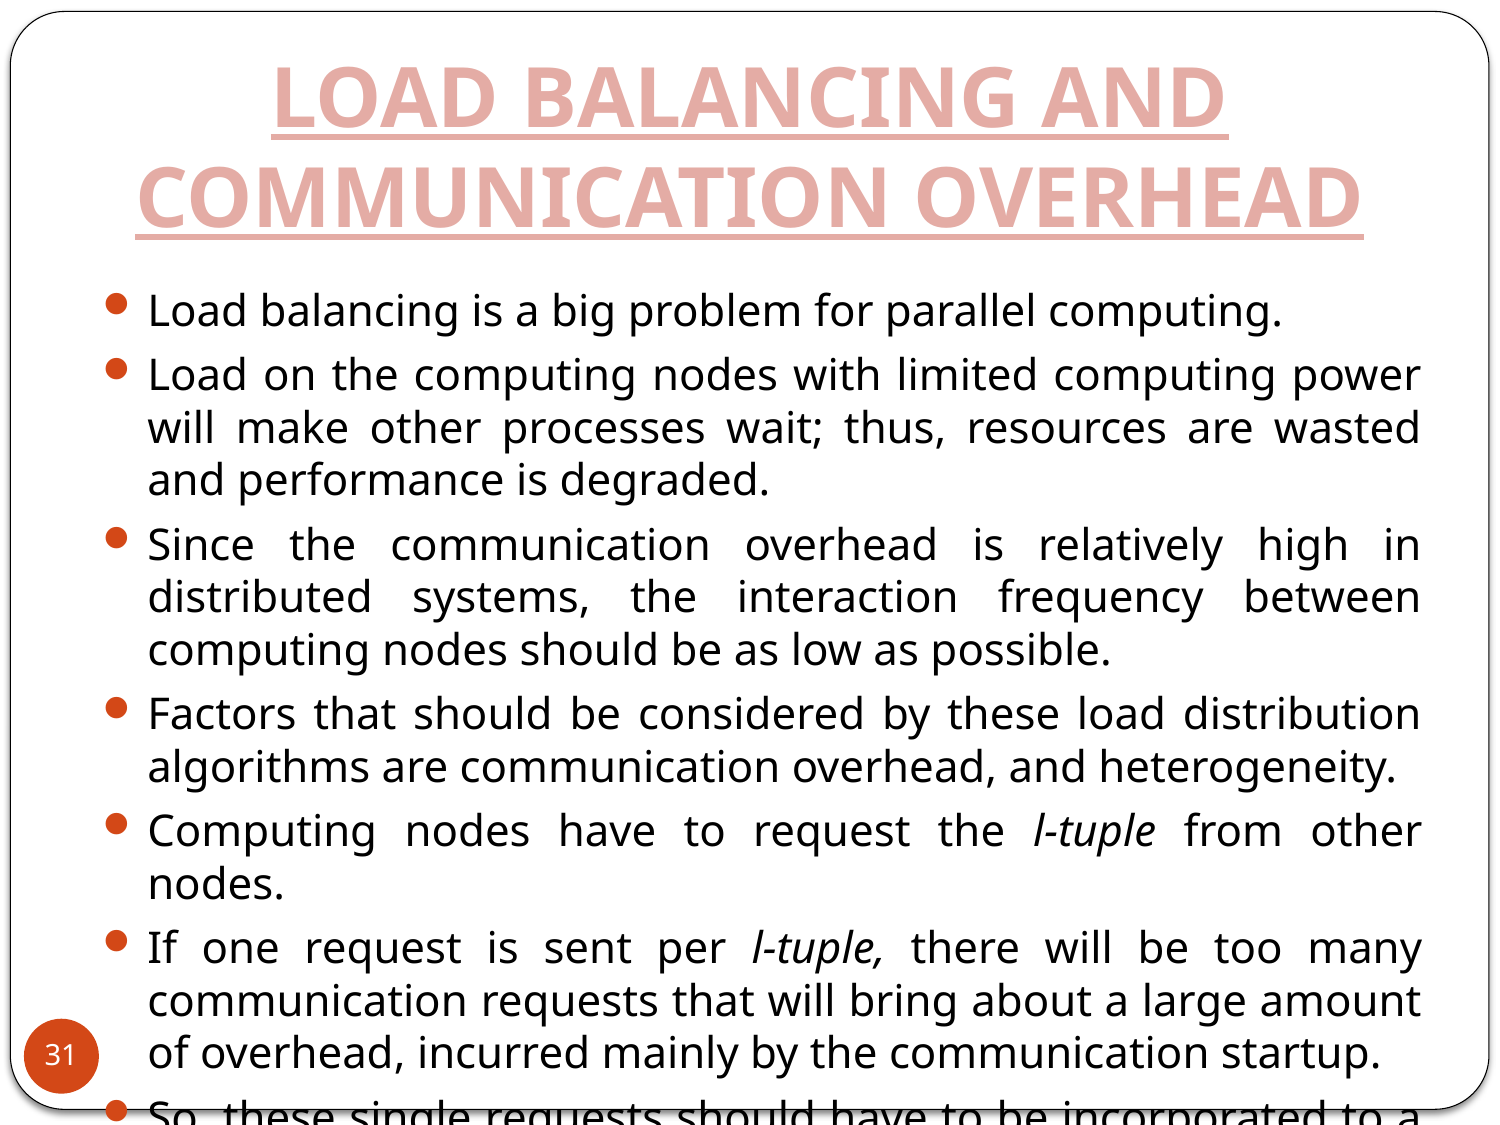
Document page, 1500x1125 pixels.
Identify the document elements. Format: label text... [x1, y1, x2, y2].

slide_number 31 [23, 1018, 87, 1094]
title LOAD BALANCING AND COMMUNICATION OVERHEAD [74, 62, 1426, 260]
list Load balancing is a big problem for parallel computing. Load on the computing nodes with limited computing power will make other processes wait; thus, resources are wasted and performance is degraded. Since the communication overhead is relatively high in distributed systems, the interaction frequency between computing nodes should be as low as possible. Factors that should be considered by these load distribution algorithms are communication overhead, and heterogeneity. Computing nodes have to request the l-tuple from other nodes. If one request is sent per l-tuple, there will be too many communication requests that will bring about a large amount of overhead, incurred mainly by the communication startup. So, these single requests should have to be incorporated to a request set that will be sent once. [87, 274, 1438, 1125]
